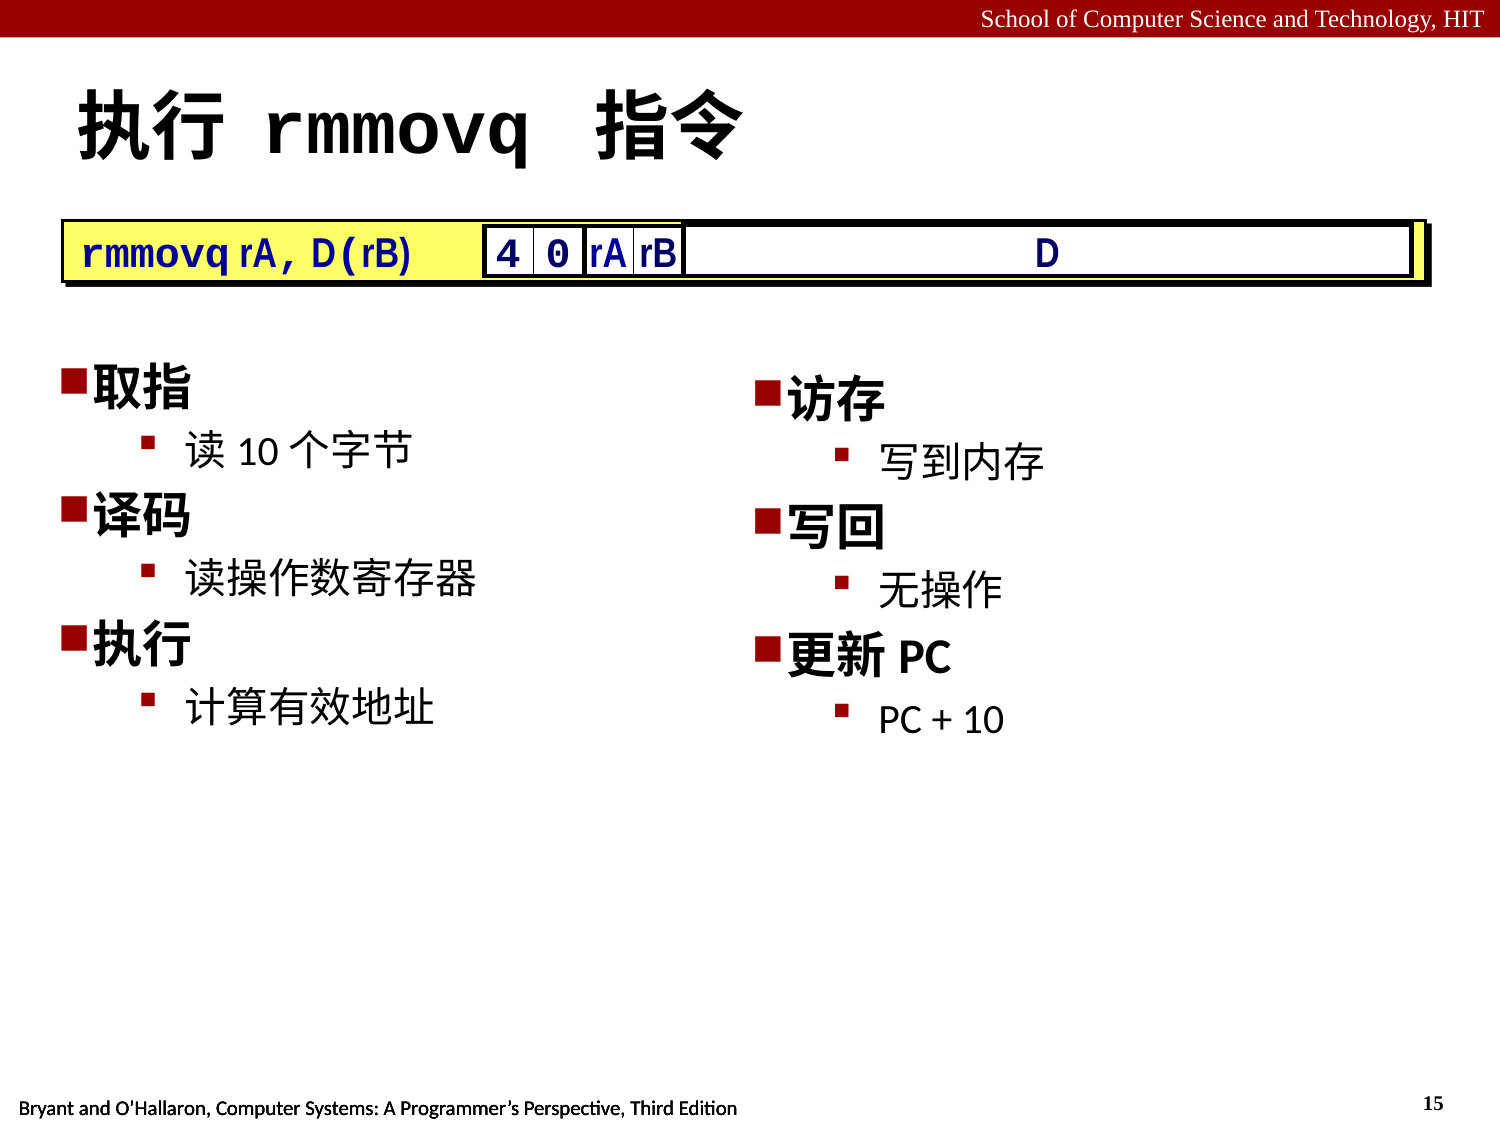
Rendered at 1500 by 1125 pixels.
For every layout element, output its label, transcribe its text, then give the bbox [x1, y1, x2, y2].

list 取指 读10个字节 译码 读操作数寄存器 执行 计算有效地址 [47, 347, 717, 906]
list 访存 写到内存 写回 无操作 更新PC PC + 10 [741, 359, 1411, 929]
title 执行 rmmovq 指令 [61, 60, 1488, 187]
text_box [62, 220, 1427, 282]
